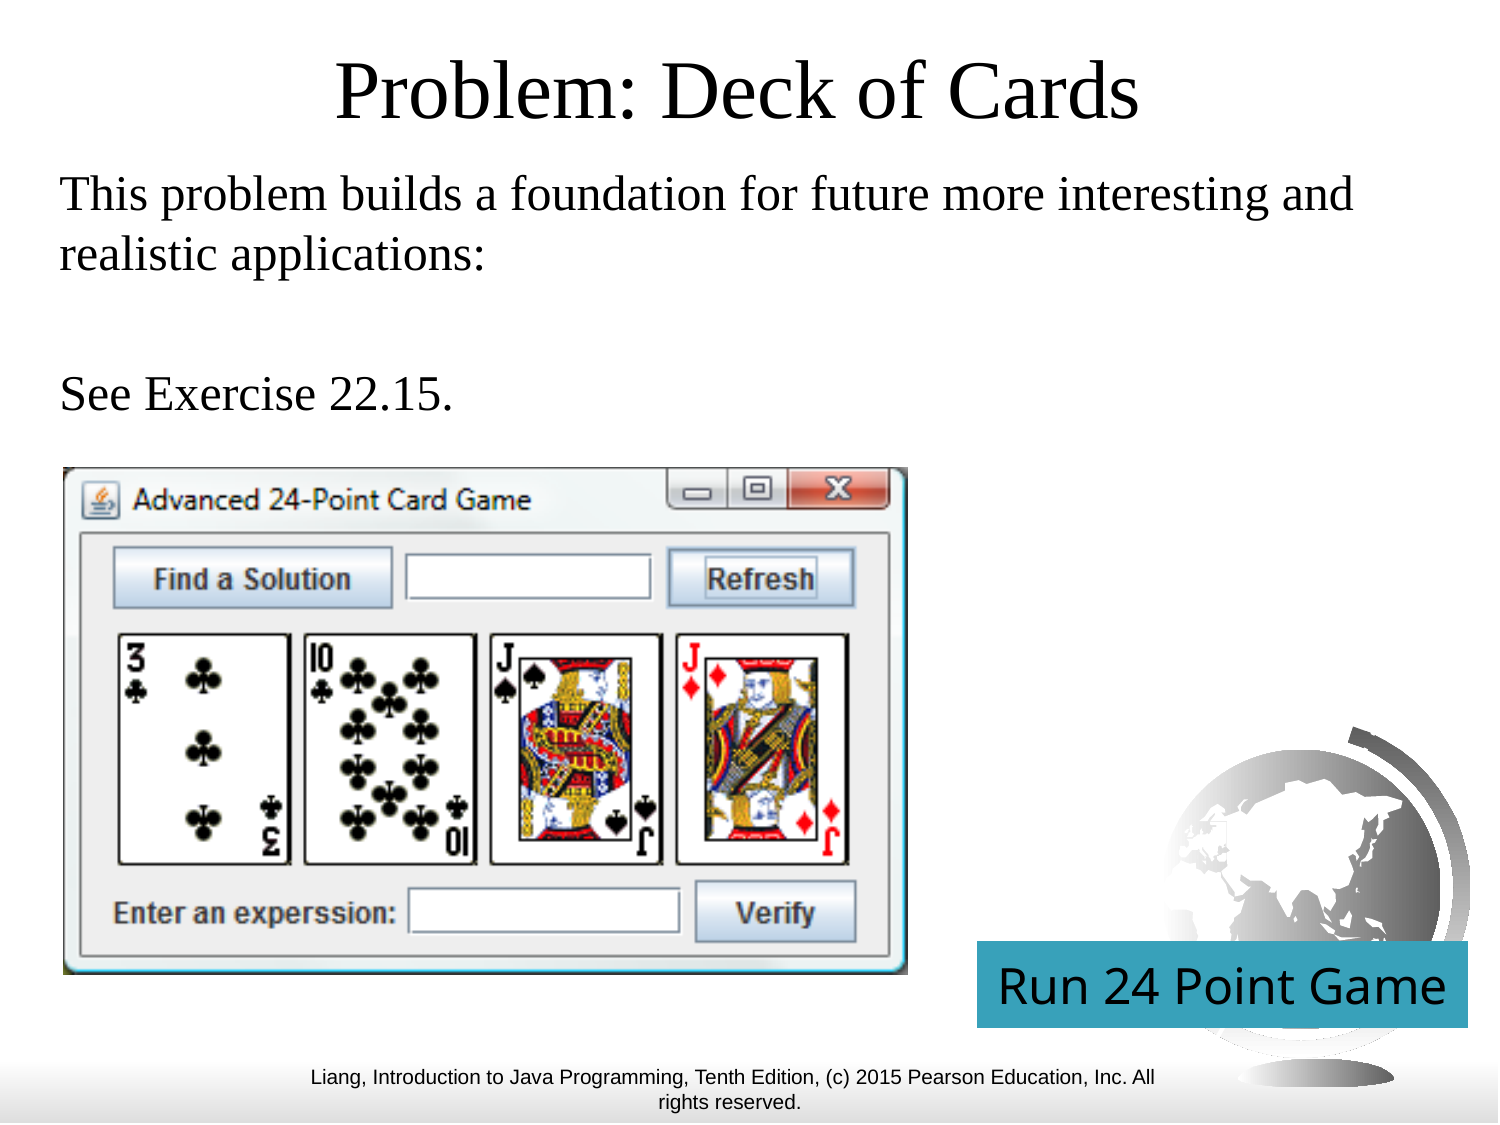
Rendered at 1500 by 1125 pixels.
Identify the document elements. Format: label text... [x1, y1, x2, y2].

picture [63, 467, 908, 975]
text_box Run 24 Point Game [976, 940, 1469, 1029]
list This problem builds a foundation for future more interesting and realistic applications: See Exercise 22.15. [44, 152, 1469, 468]
slide_number [1074, 1049, 1388, 1125]
title Problem: Deck of Cards [101, 39, 1376, 130]
